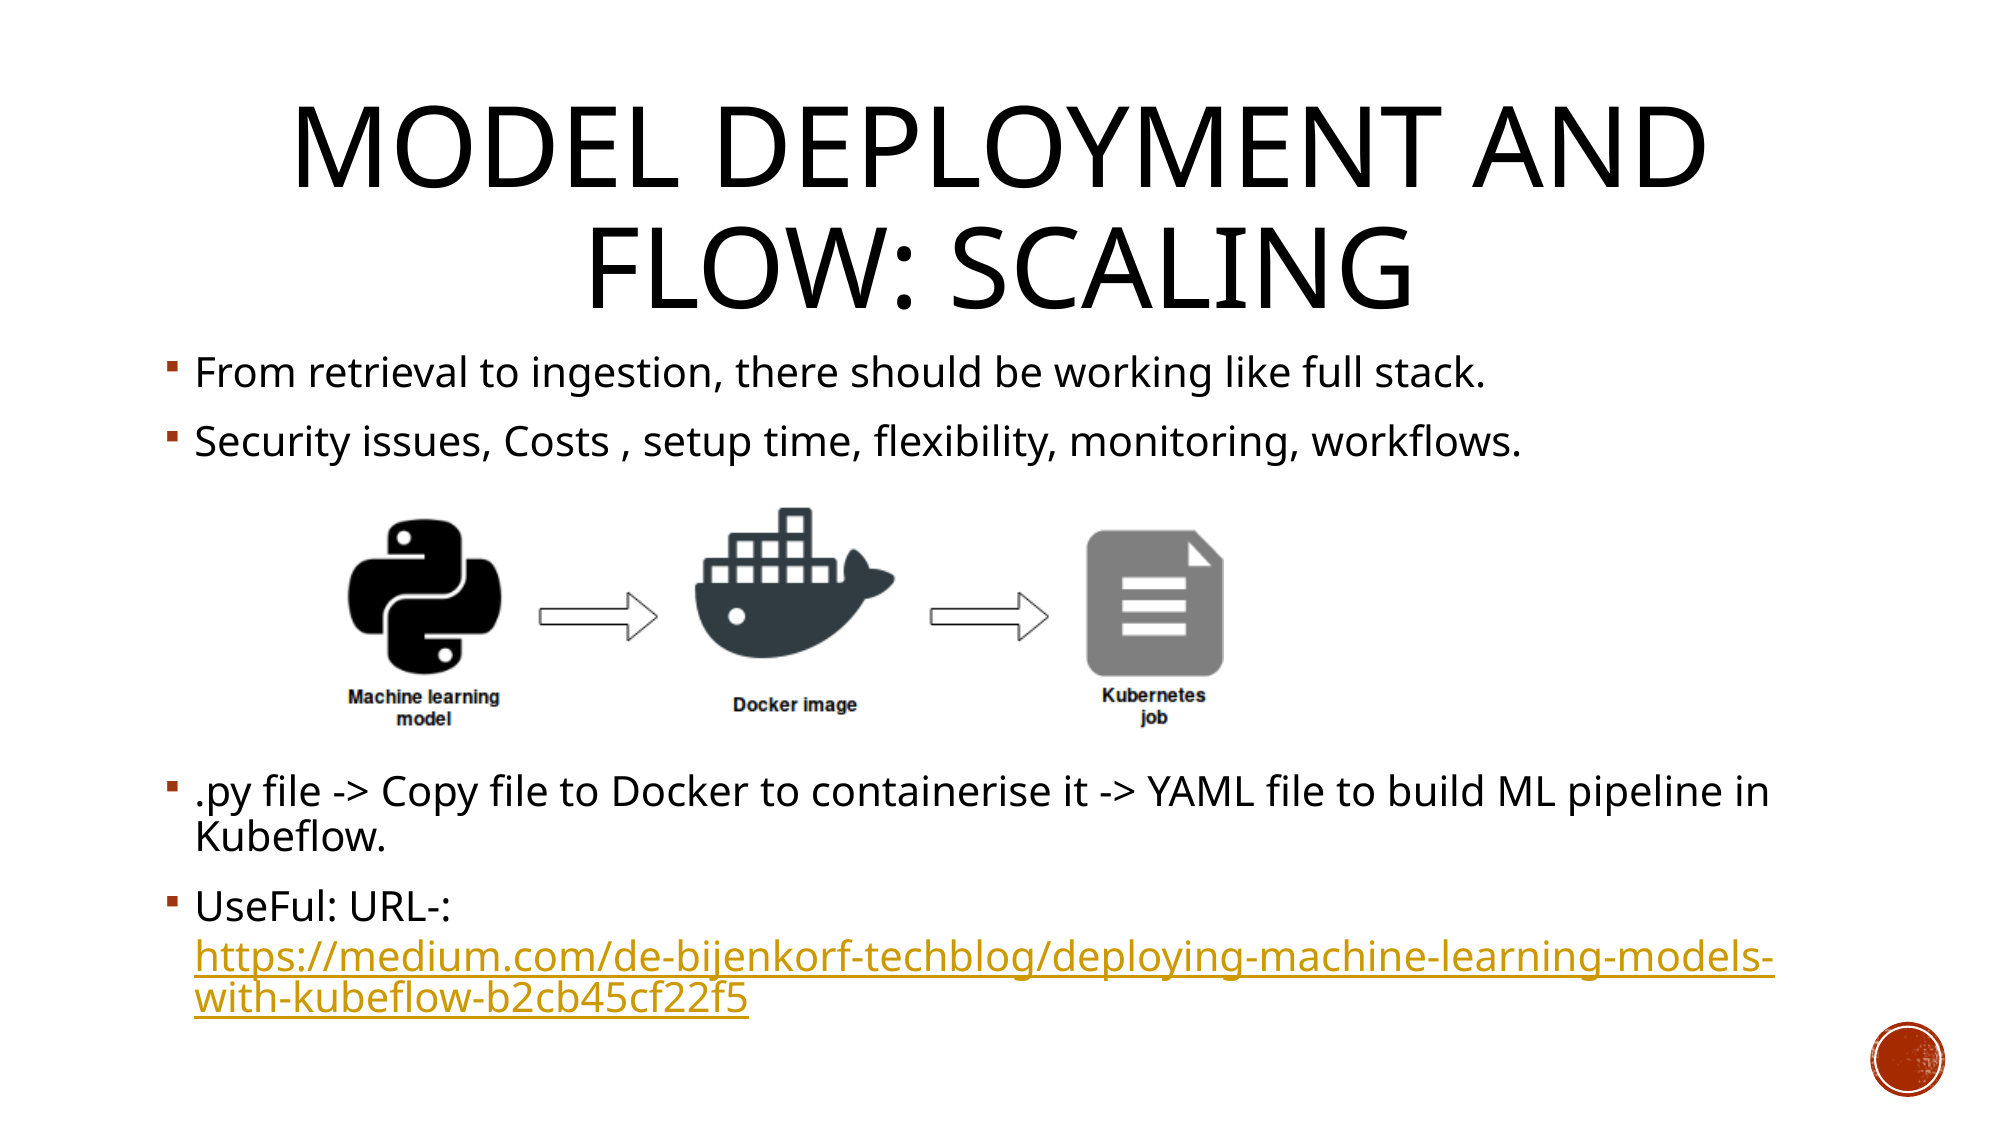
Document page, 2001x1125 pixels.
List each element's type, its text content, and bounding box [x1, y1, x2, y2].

title Model Deployment and Flow: SCALING [175, 79, 1826, 344]
picture [345, 483, 1224, 732]
list From retrieval to ingestion, there should be working like full stack. Security issues, Costs , setup time, flexibility, monitoring, workflows. .py file -> Copy file to Docker to containerise it -> YAML file to build ML pipeline in Kubeflow. UseFul: URL-: https://medium.com/de-bijenkorf-techblog/deploying-machine-learning-models-with-kubeflow-b2cb45cf22f5 [149, 343, 1800, 1008]
